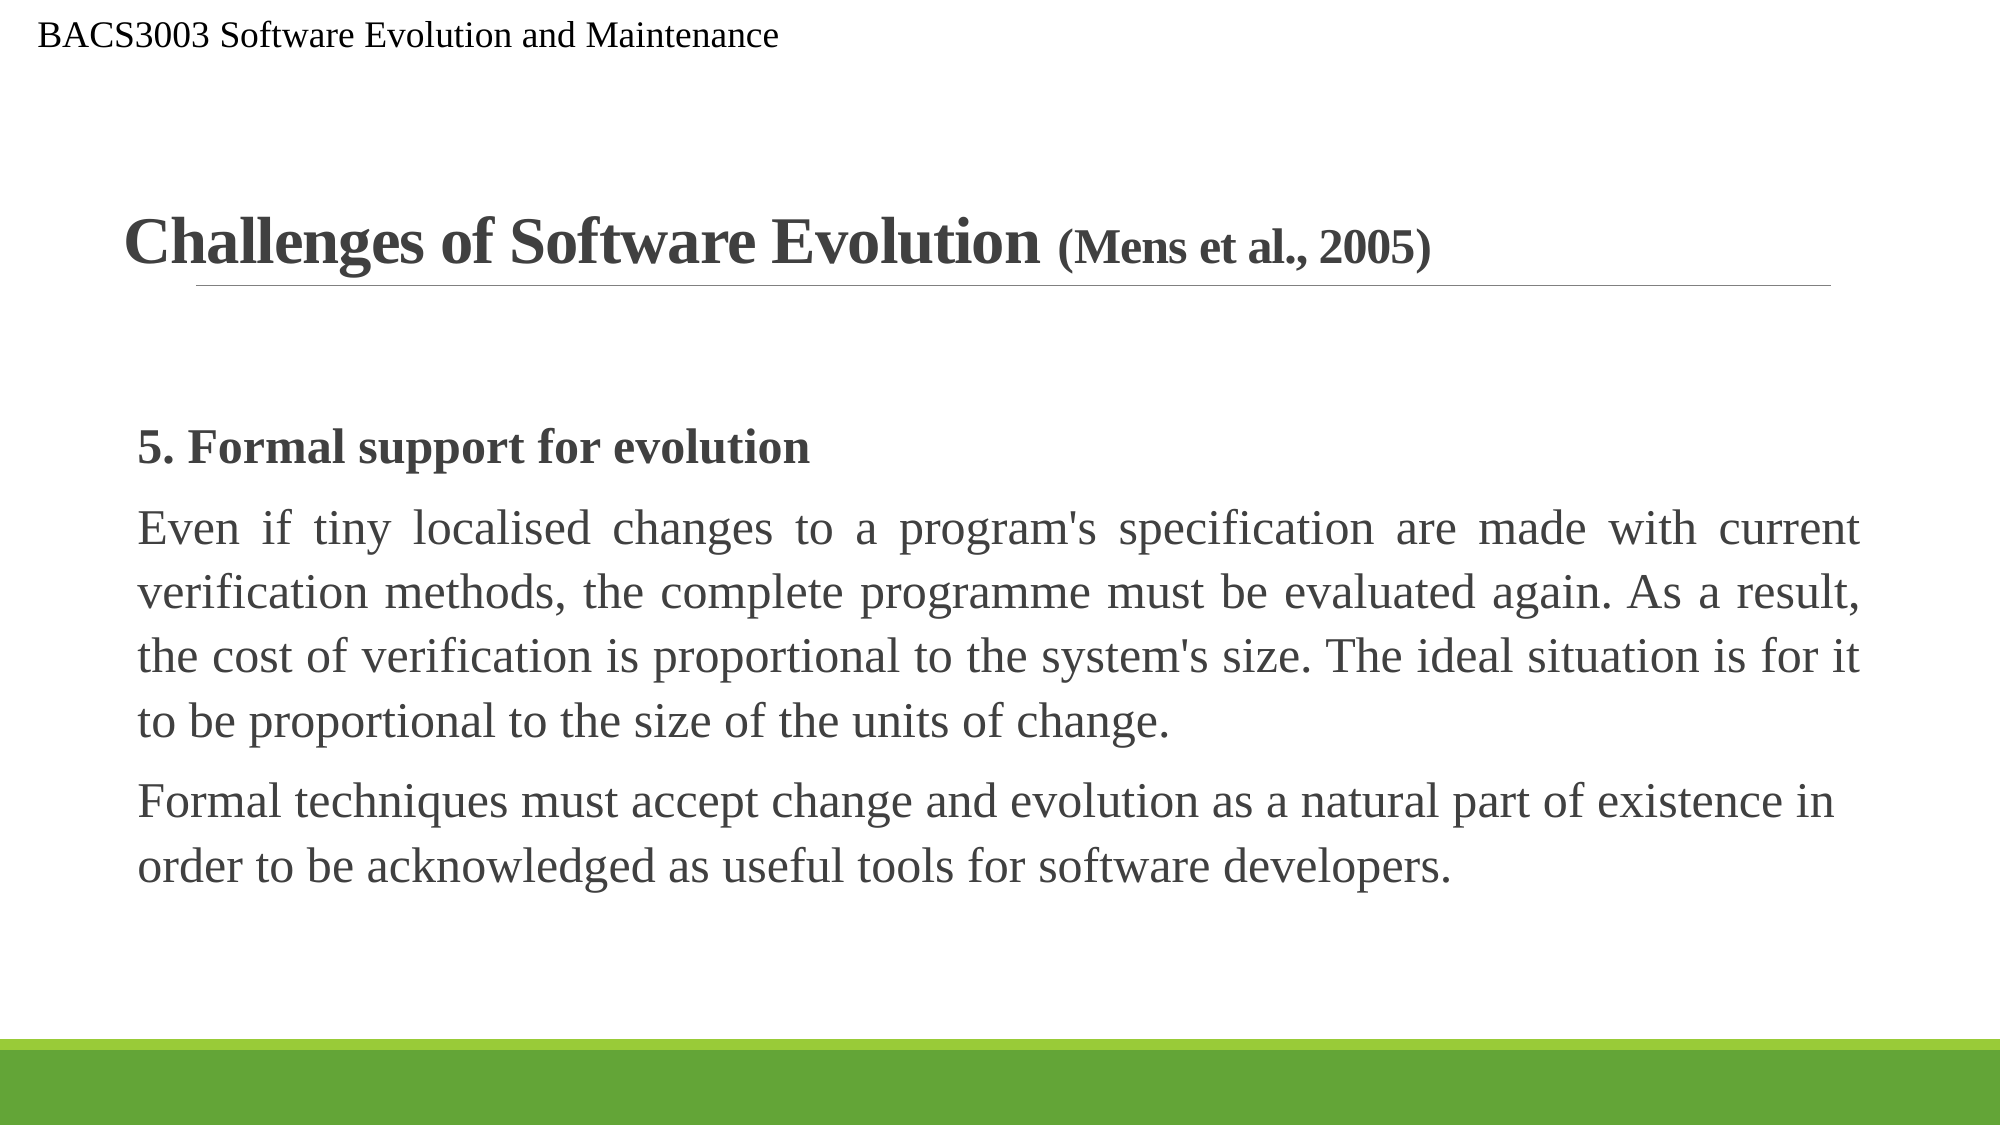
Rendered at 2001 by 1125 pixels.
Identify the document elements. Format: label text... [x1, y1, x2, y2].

title Challenges of Software Evolution (Mens et al., 2005) [108, 67, 1834, 285]
list 5. Formal support for evolution Even if tiny localised changes to a program's specification are made with current verification methods, the complete programme must be evaluated again. As a result, the cost of verification is proportional to the system's size. The ideal situation is for it to be proportional to the size of the units of change. Formal techniques must accept change and evolution as a natural part of existence in order to be acknowledged as useful tools for software developers. [137, 401, 1863, 999]
